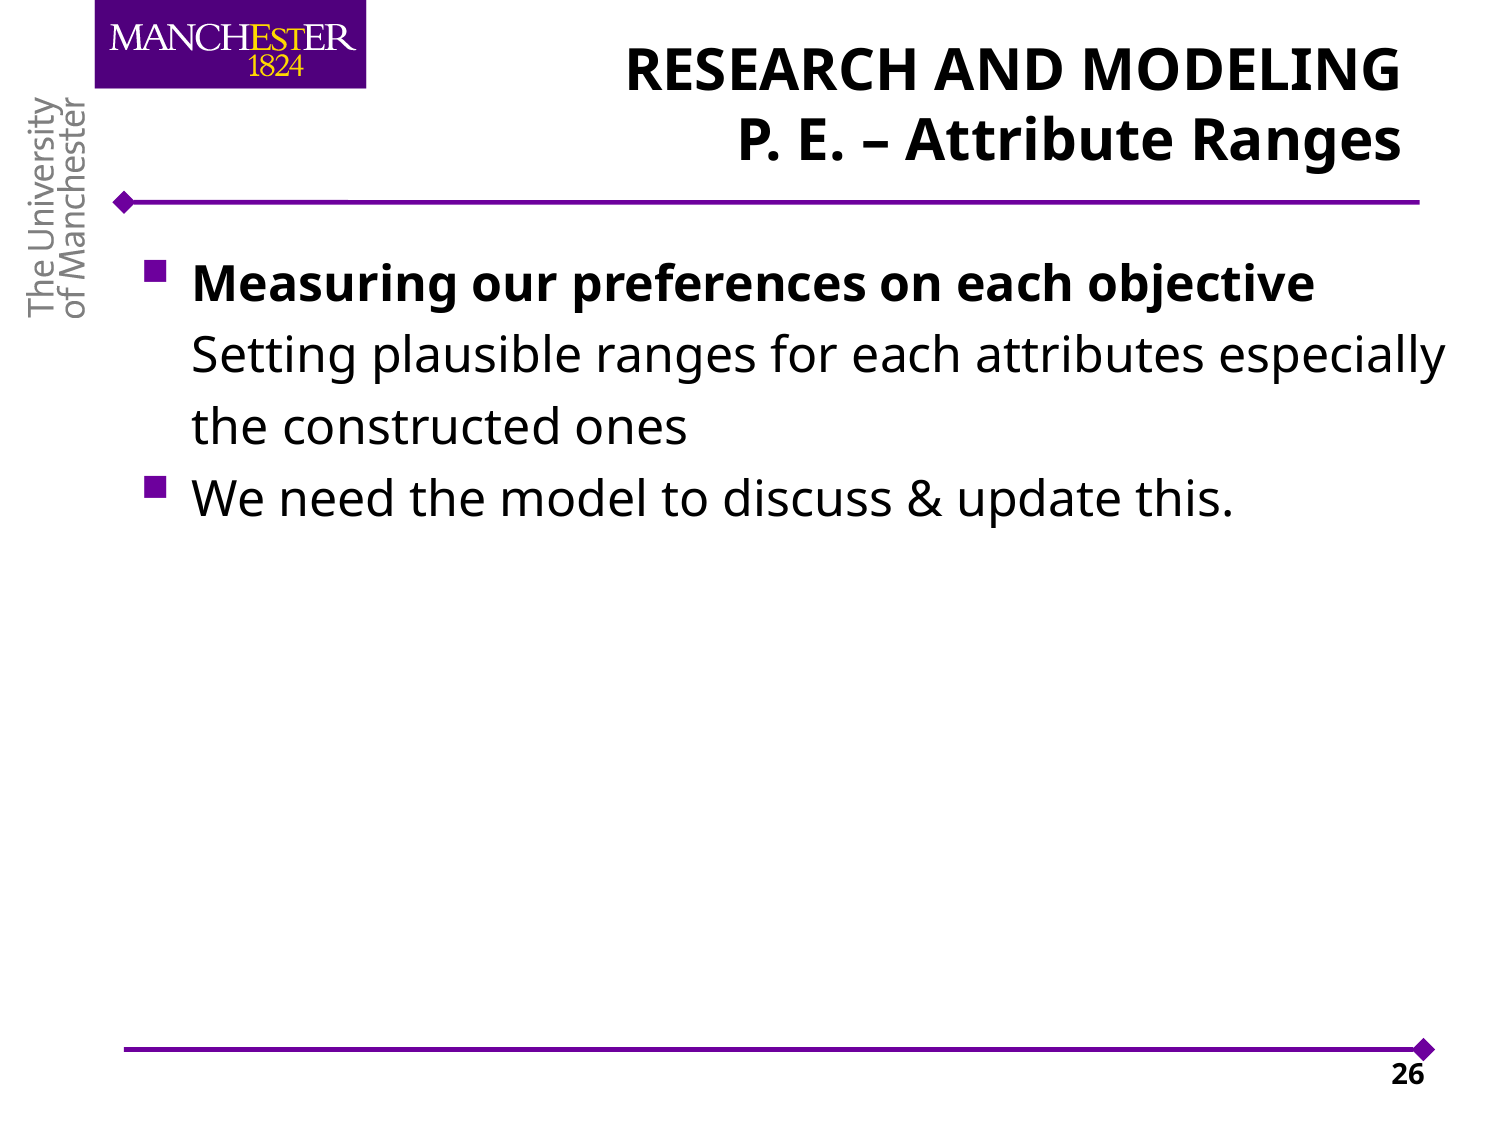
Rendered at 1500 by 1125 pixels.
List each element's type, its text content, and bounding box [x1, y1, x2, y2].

title RESEARCH AND MODELING P. E. – Attribute Ranges [433, 24, 1418, 191]
list Measuring our preferences on each objective Setting plausible ranges for each attributes especially the constructed ones We need the model to discuss & update this. [123, 231, 1469, 1036]
slide_number 26 [1074, 1058, 1426, 1103]
picture [0, 0, 384, 318]
